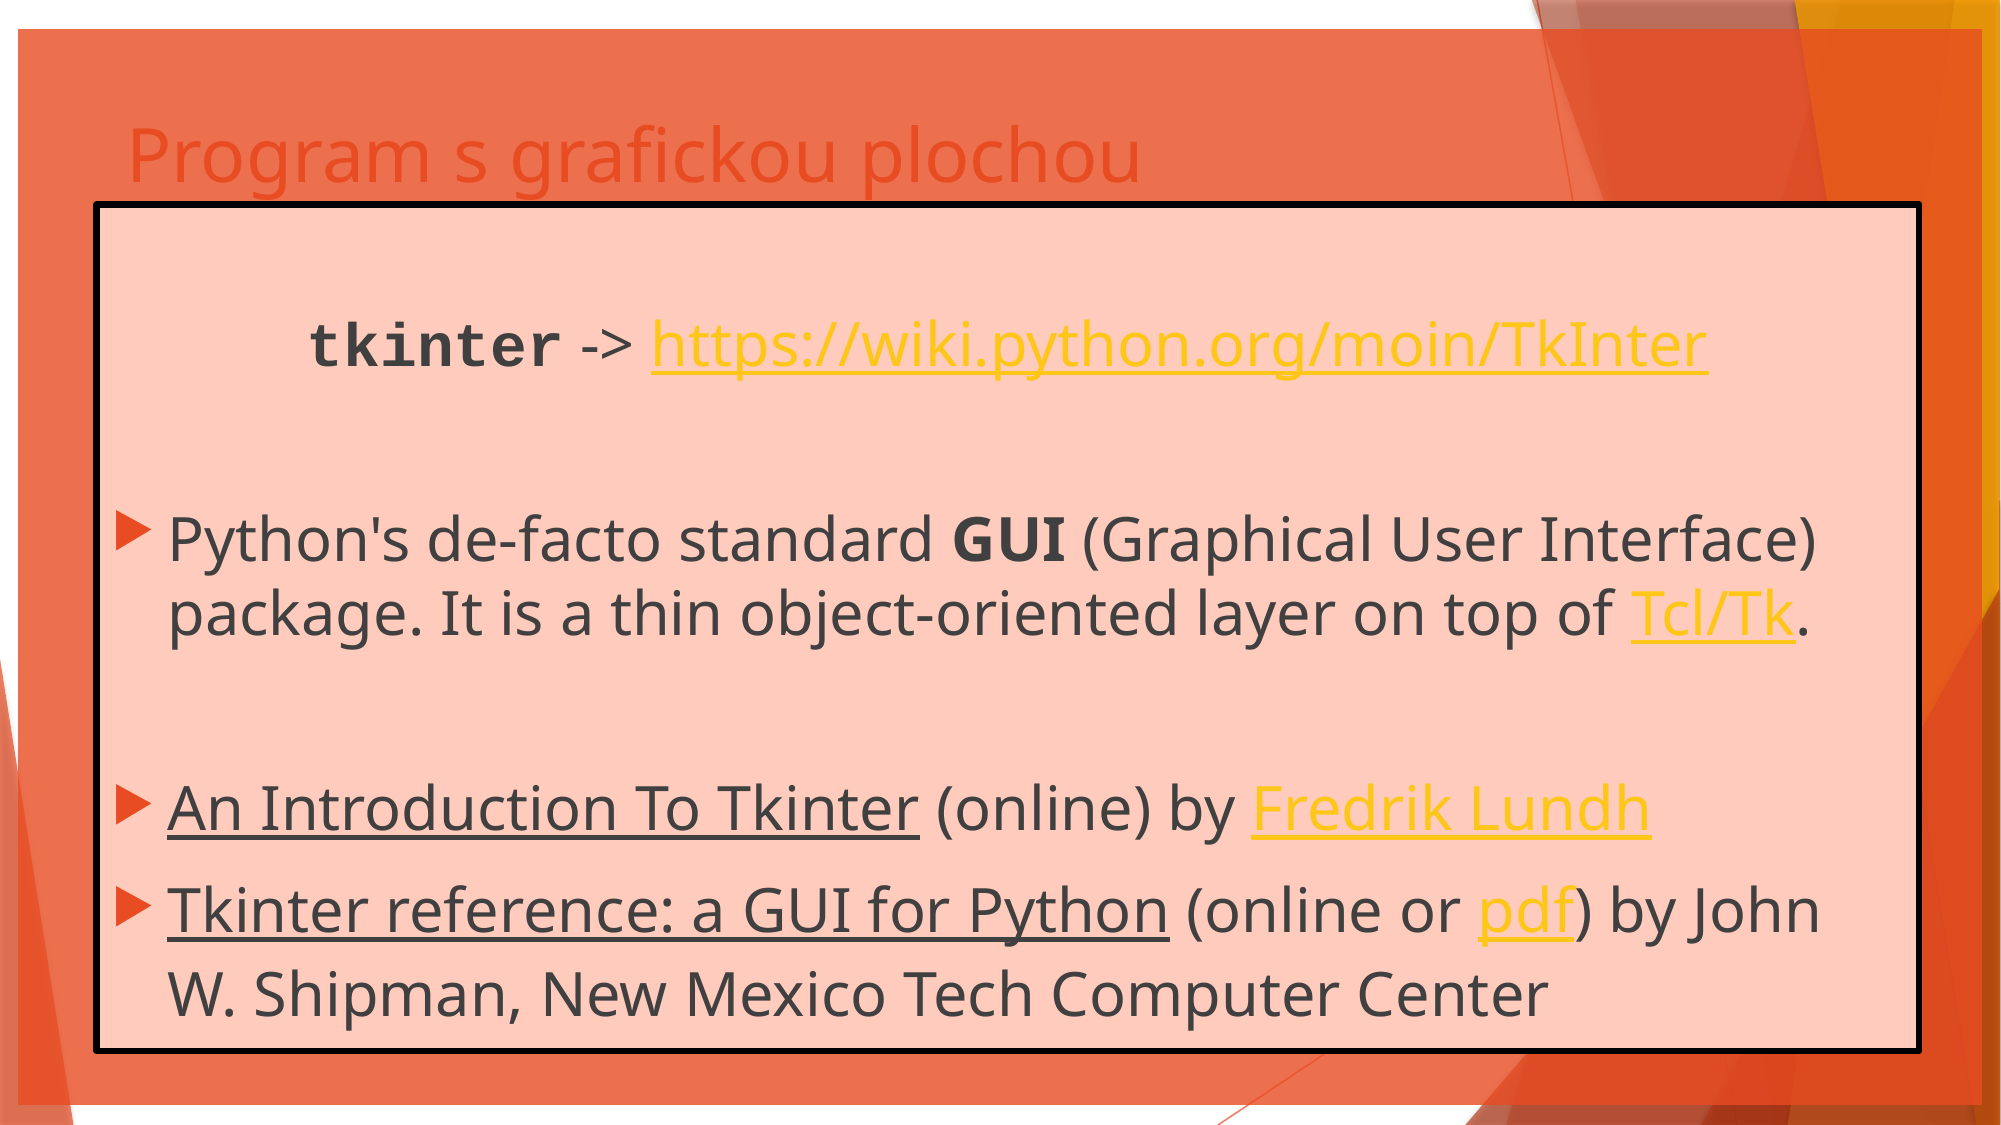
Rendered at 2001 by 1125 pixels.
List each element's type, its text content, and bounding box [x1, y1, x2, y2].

text_box [17, 28, 1983, 1106]
list tkinter -> https://wiki.python.org/moin/TkInter Python's de-facto standard GUI (Graphical User Interface) package. It is a thin object-oriented layer on top of Tcl/Tk. An Introduction To Tkinter (online) by Fredrik Lundh Tkinter reference: a GUI for Python (online or pdf) by John W. Shipman, New Mexico Tech Computer Center [96, 204, 1920, 1051]
picture [148, 275, 817, 422]
picture [838, 254, 1904, 1009]
